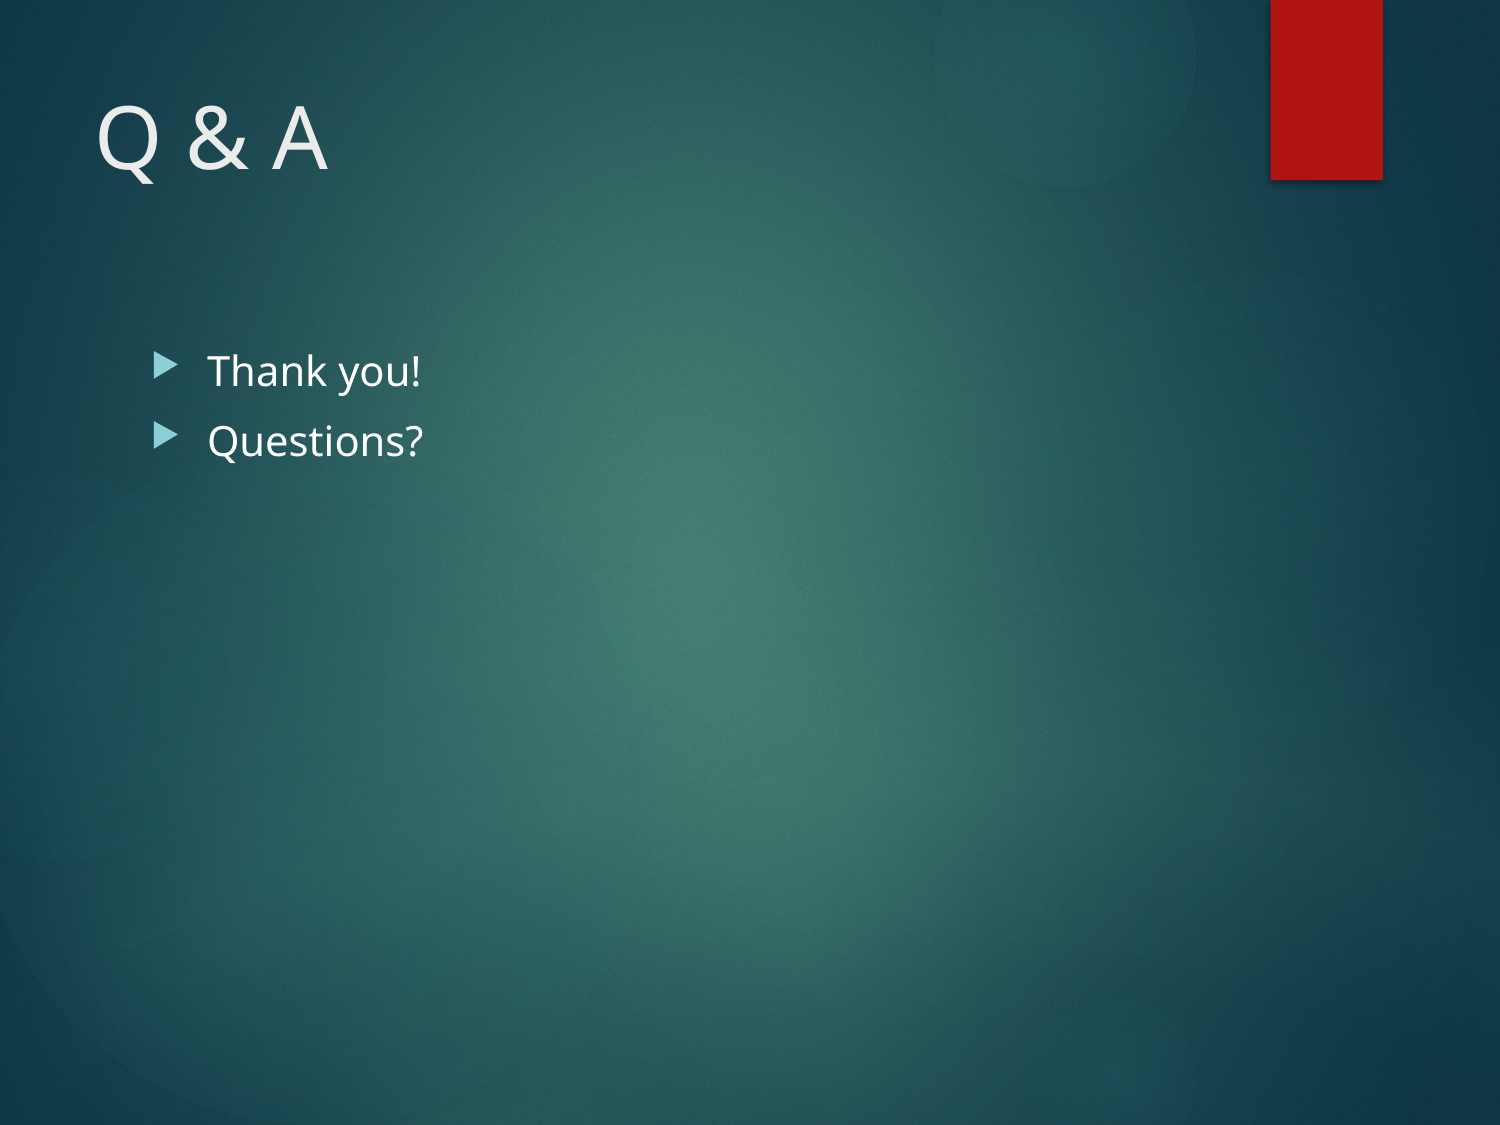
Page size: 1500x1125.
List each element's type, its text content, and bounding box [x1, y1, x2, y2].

title Q & A [79, 74, 1237, 304]
list Thank you! Questions? [135, 336, 1237, 1025]
